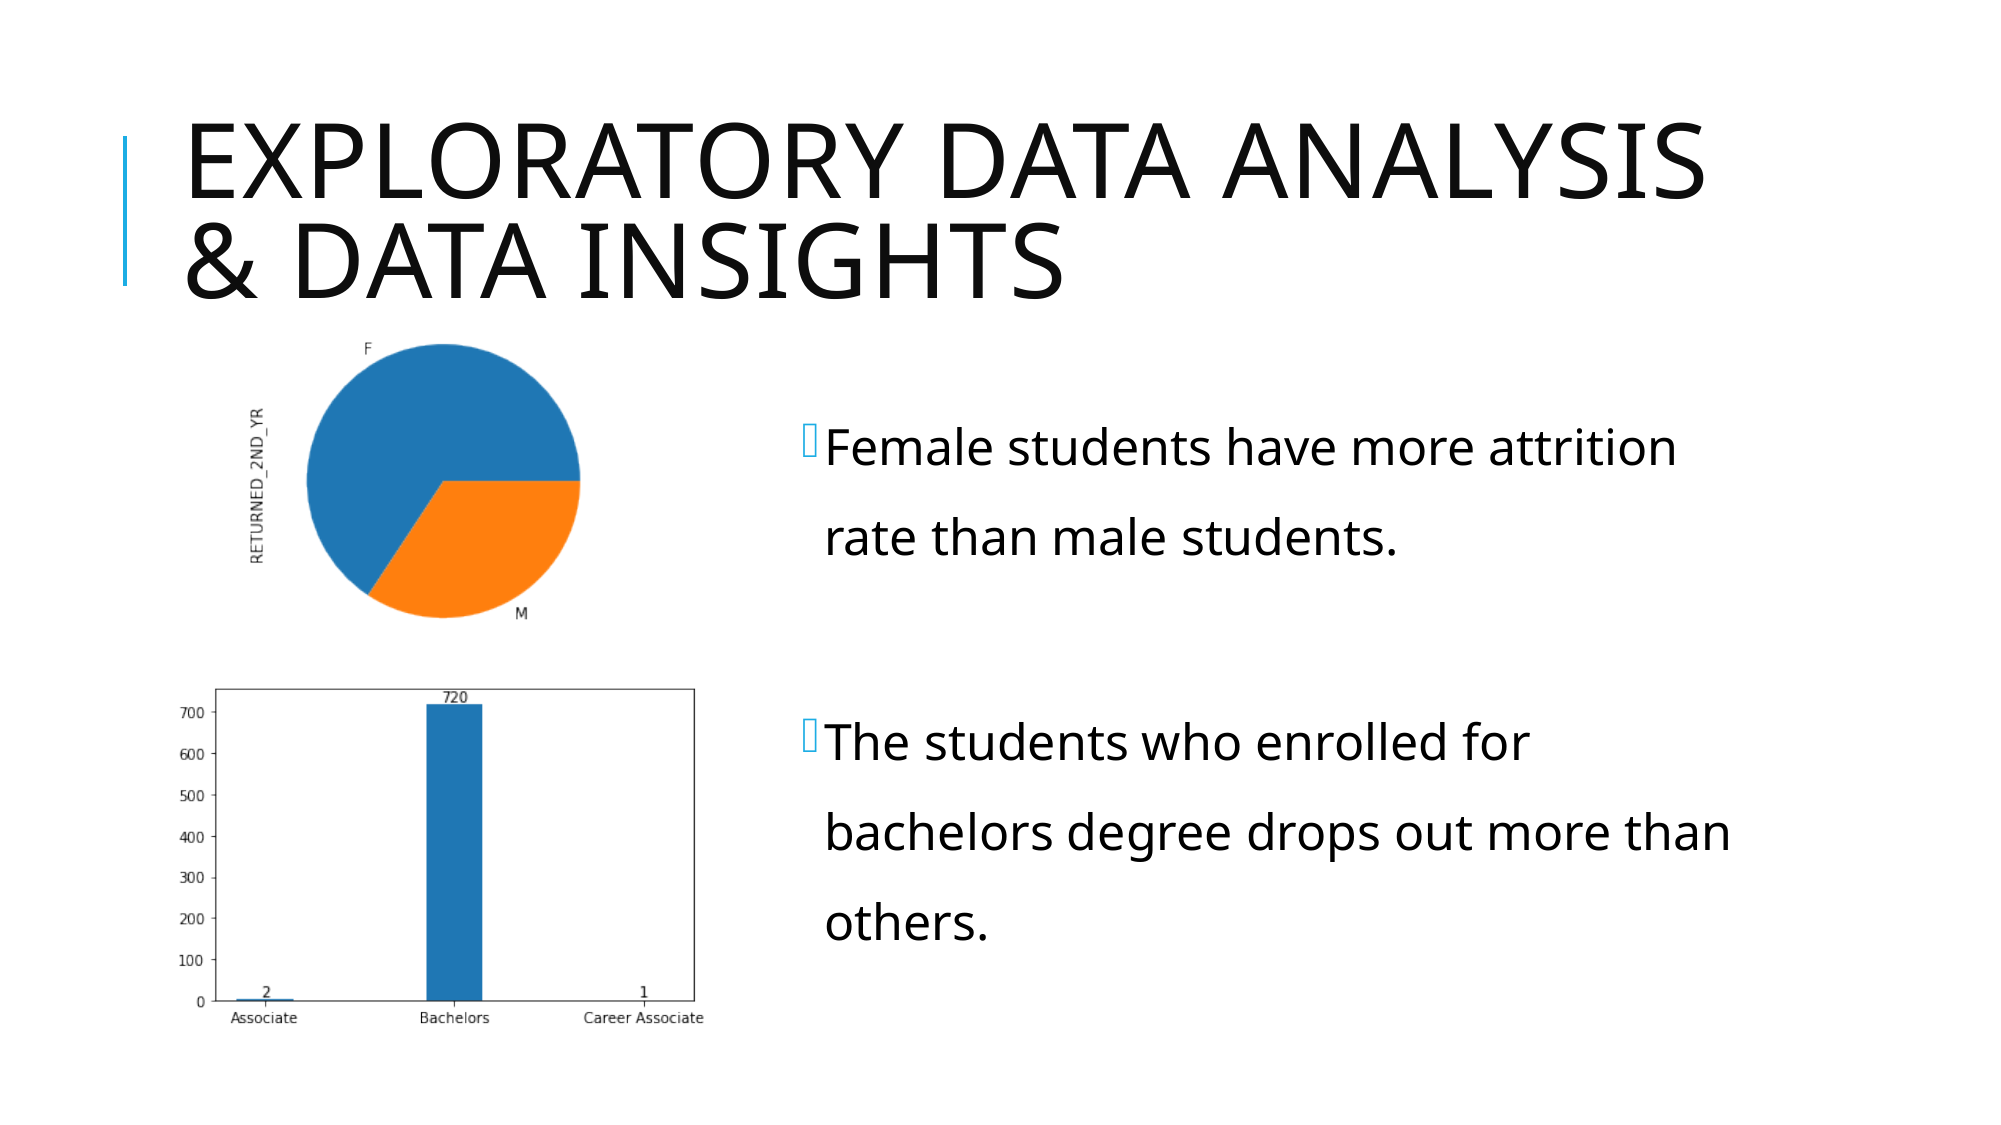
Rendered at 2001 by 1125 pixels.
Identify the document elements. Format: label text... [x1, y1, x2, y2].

picture [237, 300, 625, 664]
picture [167, 680, 714, 1036]
list Female students have more attrition rate than male students. The students who enrolled for bachelors degree drops out more than others. [773, 377, 1763, 1035]
title Exploratory Data Analysis & Data Insights [168, 96, 1763, 342]
